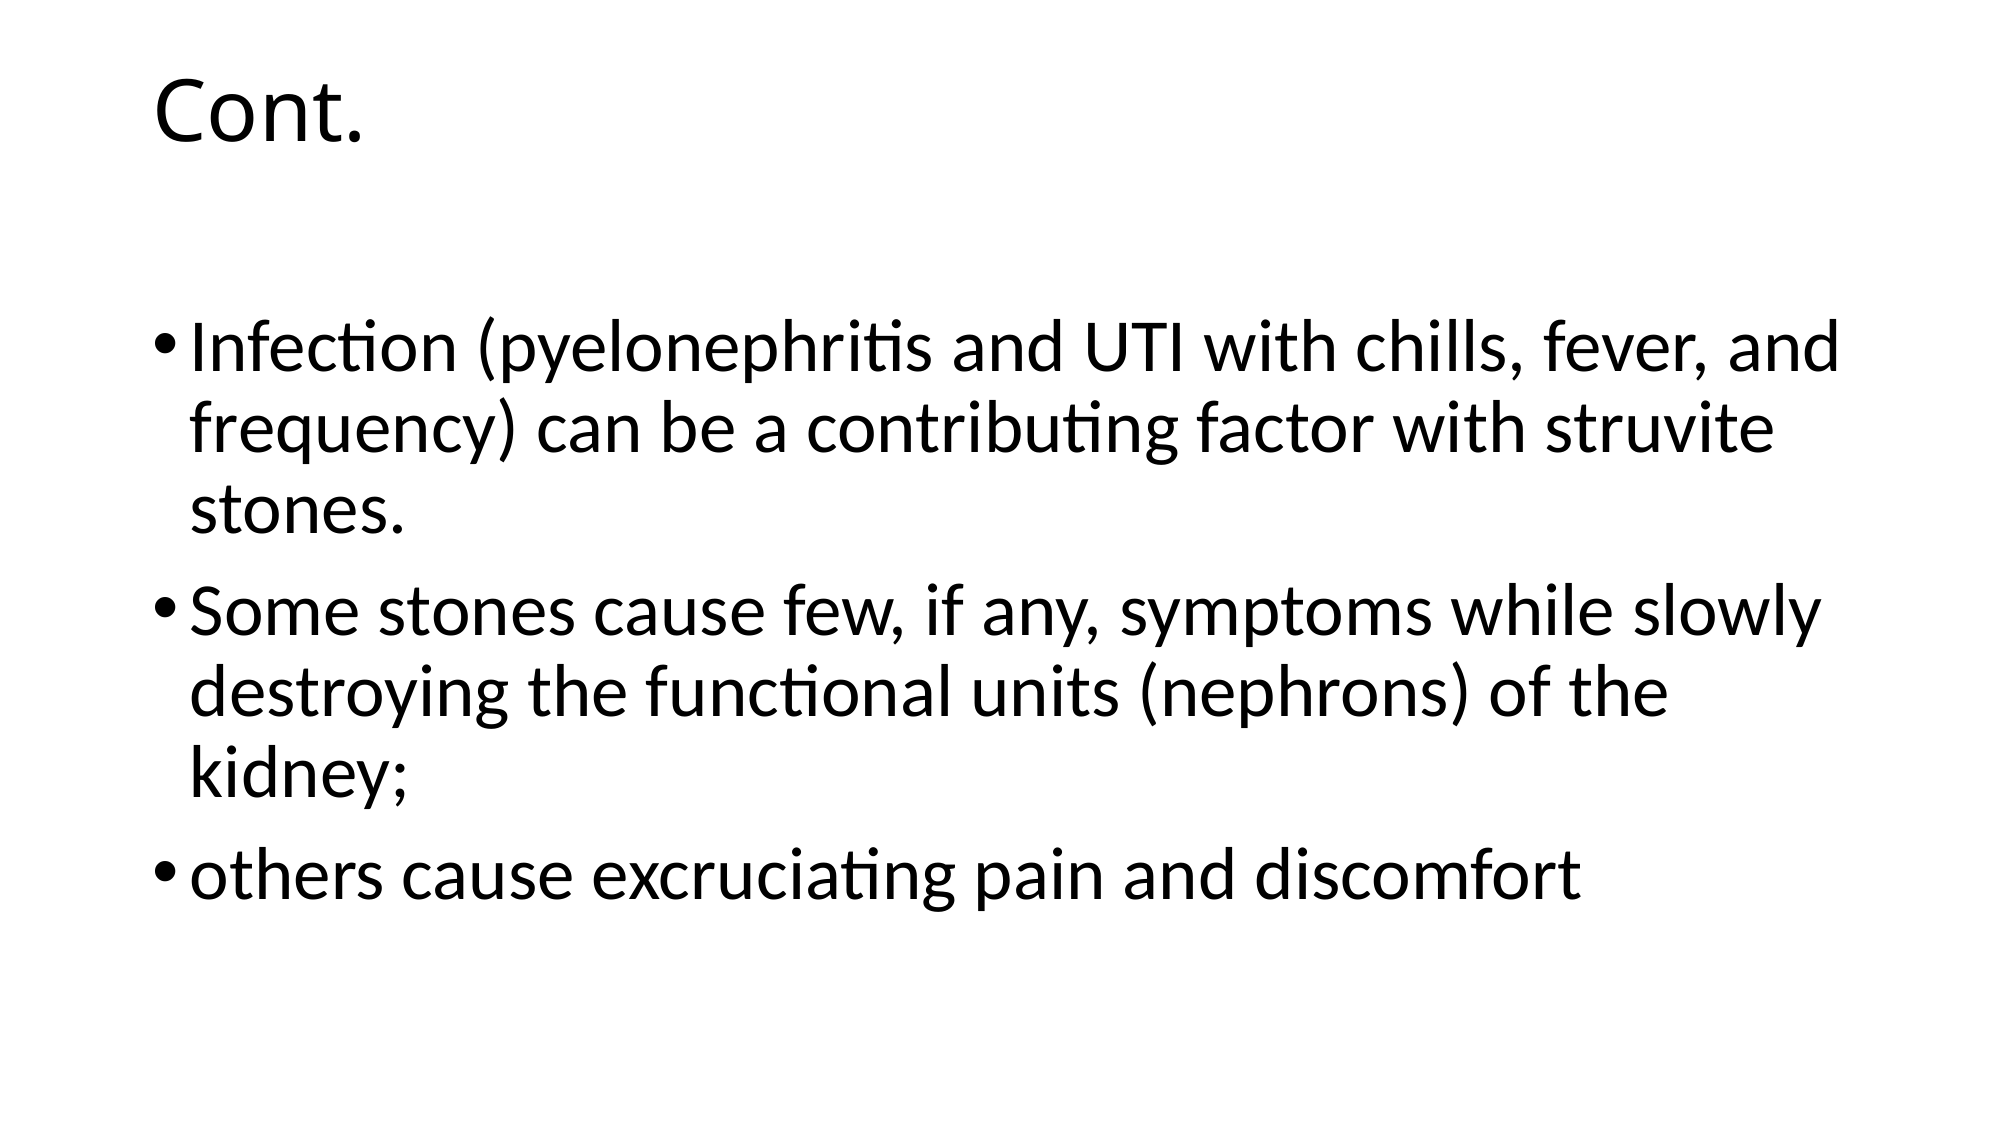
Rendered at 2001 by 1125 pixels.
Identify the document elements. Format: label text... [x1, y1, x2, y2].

list Infection (pyelonephritis and UTI with chills, fever, and frequency) can be a contributing factor with struvite stones. Some stones cause few, if any, symptoms while slowly destroying the functional units (nephrons) of the kidney; others cause excruciating pain and discomfort [137, 299, 1863, 1014]
title Cont. [137, 59, 1863, 169]
